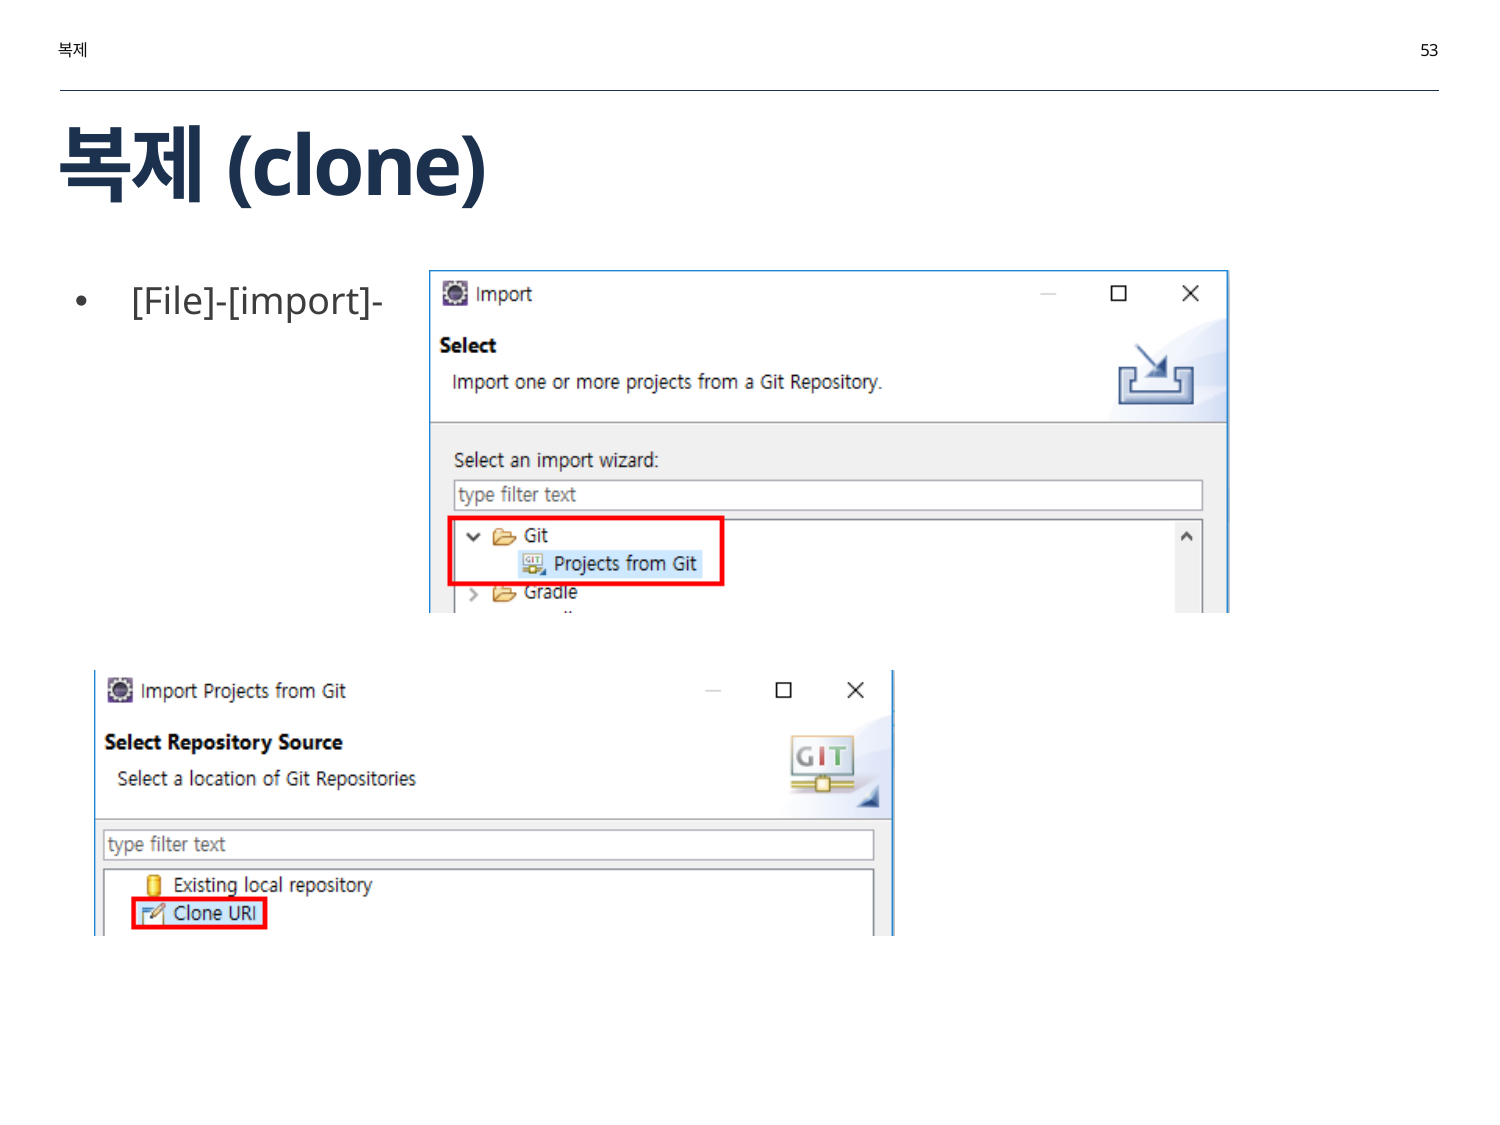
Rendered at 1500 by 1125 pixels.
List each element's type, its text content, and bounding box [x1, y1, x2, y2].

title 복제(clone) [42, 114, 1431, 211]
text_box 복제 [43, 31, 303, 67]
text_box [File]-[import]- [59, 270, 1450, 1046]
picture [429, 269, 1230, 613]
text_box [49, 257, 1439, 1033]
text_box [74, 282, 1464, 1058]
picture [94, 669, 896, 937]
text_box 53 [1193, 32, 1454, 70]
